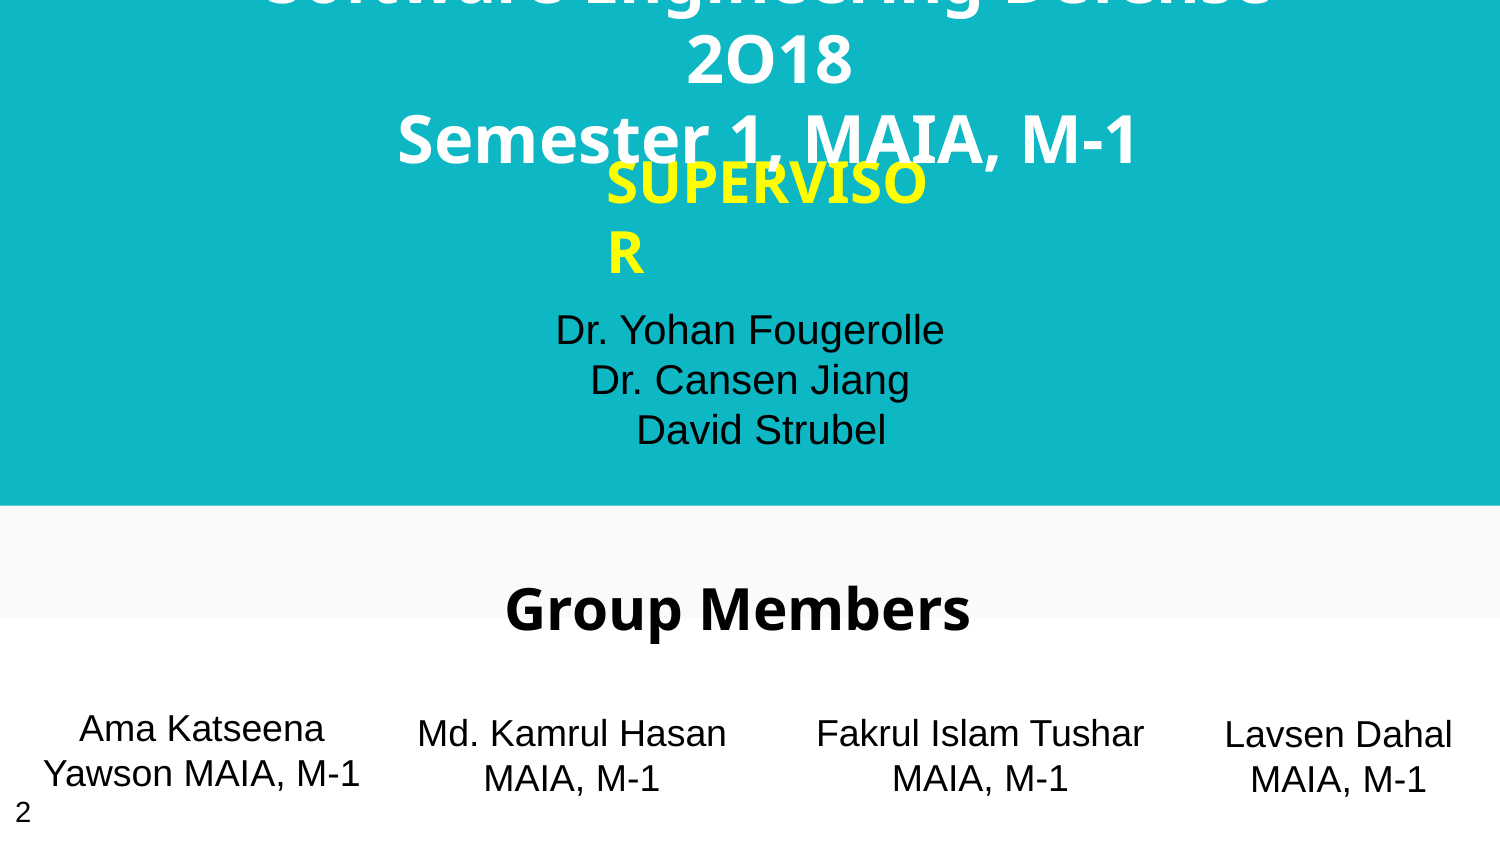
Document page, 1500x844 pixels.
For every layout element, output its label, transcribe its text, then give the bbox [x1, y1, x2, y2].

text_box Md. Kamrul Hasan MAIA, M-1 [373, 701, 771, 843]
text_box Ama Katseena Yawson MAIA, M-1 [3, 696, 400, 838]
text_box Lavsen Dahal MAIA, M-1 [1140, 702, 1500, 844]
text_box Dr. Yohan Fougerolle Dr. Cansen Jiang David Strubel [517, 294, 1014, 469]
subtitle Group Members [348, 570, 1129, 645]
slide_number ‹#› [0, 561, 110, 844]
text_box Fakrul Islam Tushar MAIA, M-1 [751, 701, 1210, 808]
title SUPERVISOR [591, 199, 949, 294]
text_box Software Engineering Defense 2O18 Semester 1, MAIA, M-1 [201, 90, 1339, 192]
